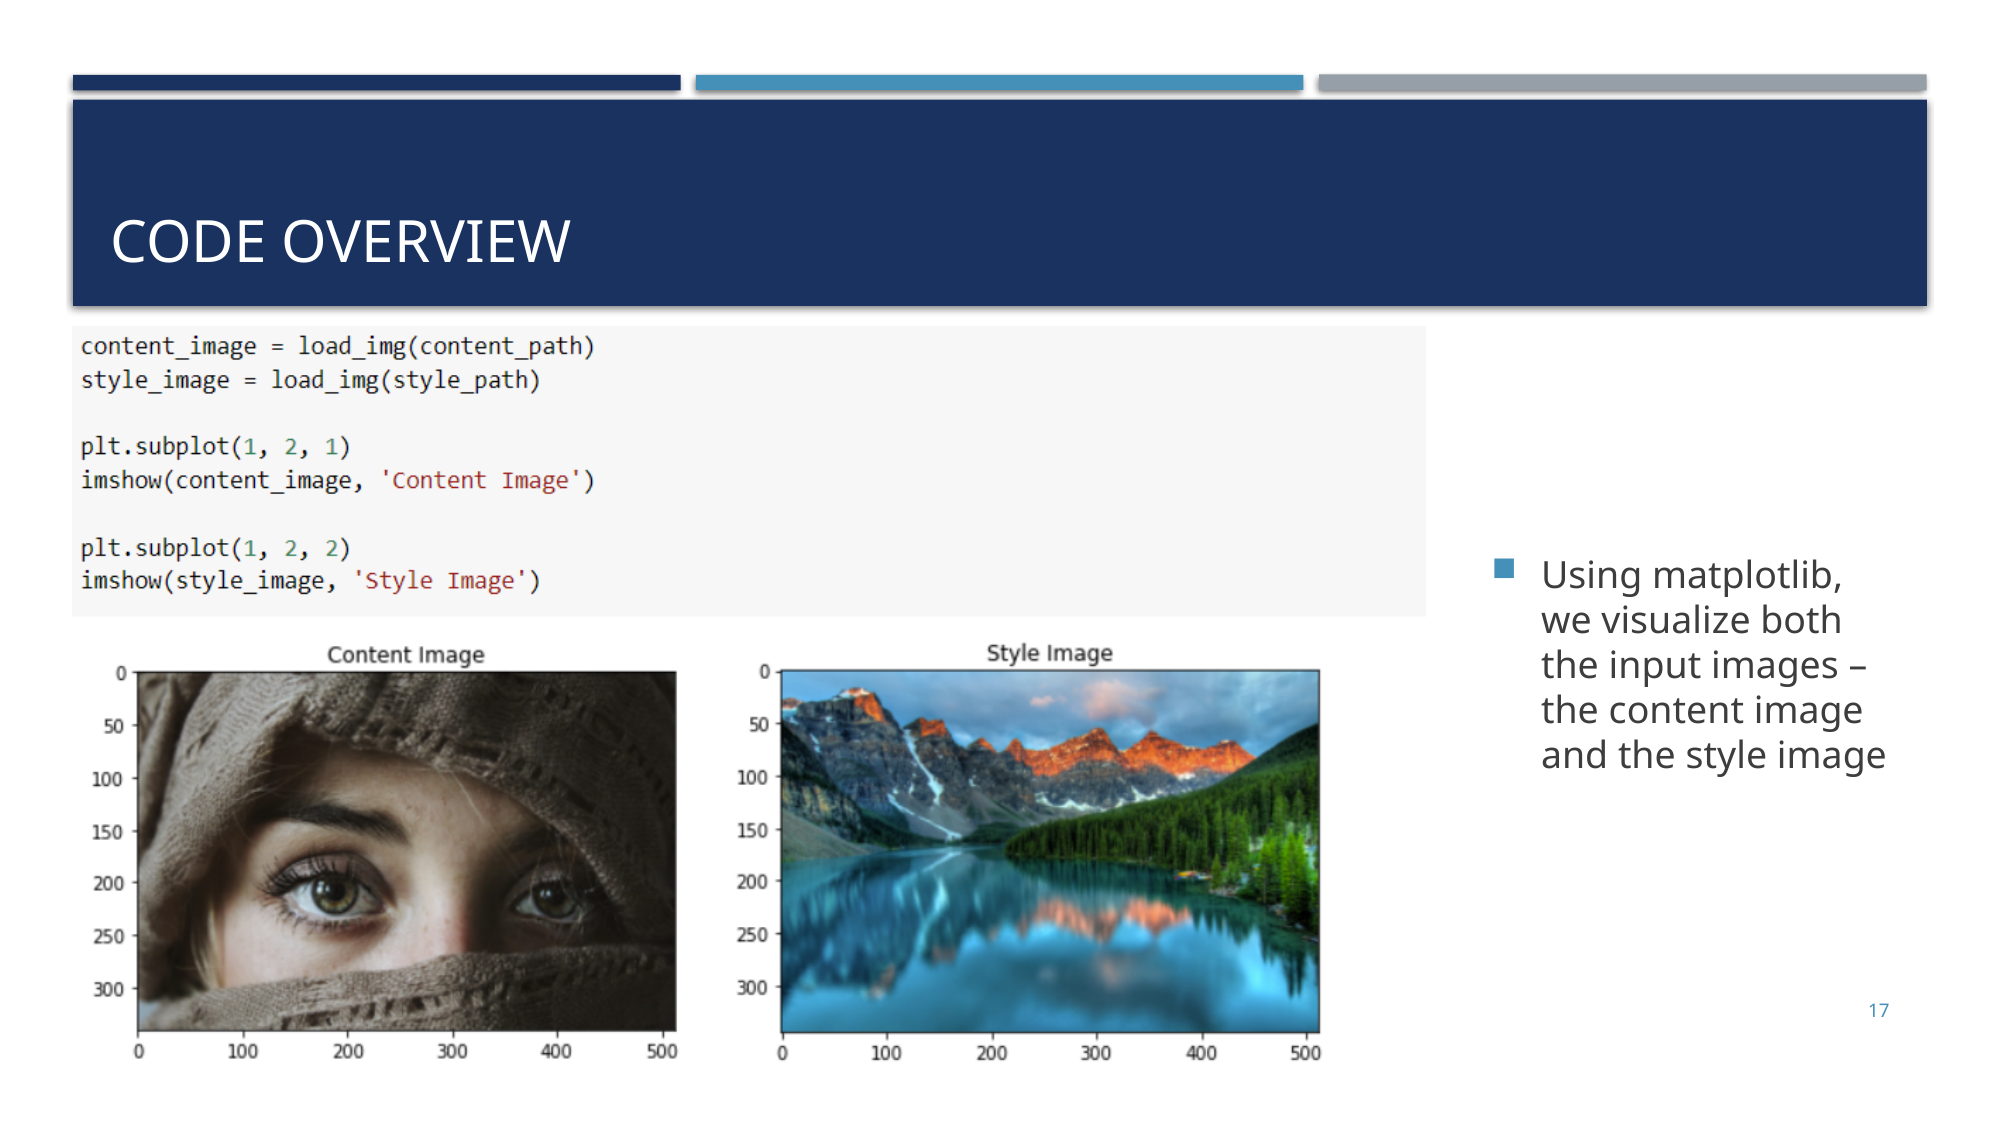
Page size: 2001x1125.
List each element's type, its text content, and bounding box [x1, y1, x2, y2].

title Code Overview [95, 119, 1905, 282]
picture [72, 326, 1427, 1088]
list Using matplotlib, we visualize both the input images – the content image and the style image [1475, 365, 1905, 962]
slide_number 17 [1717, 977, 1905, 1046]
